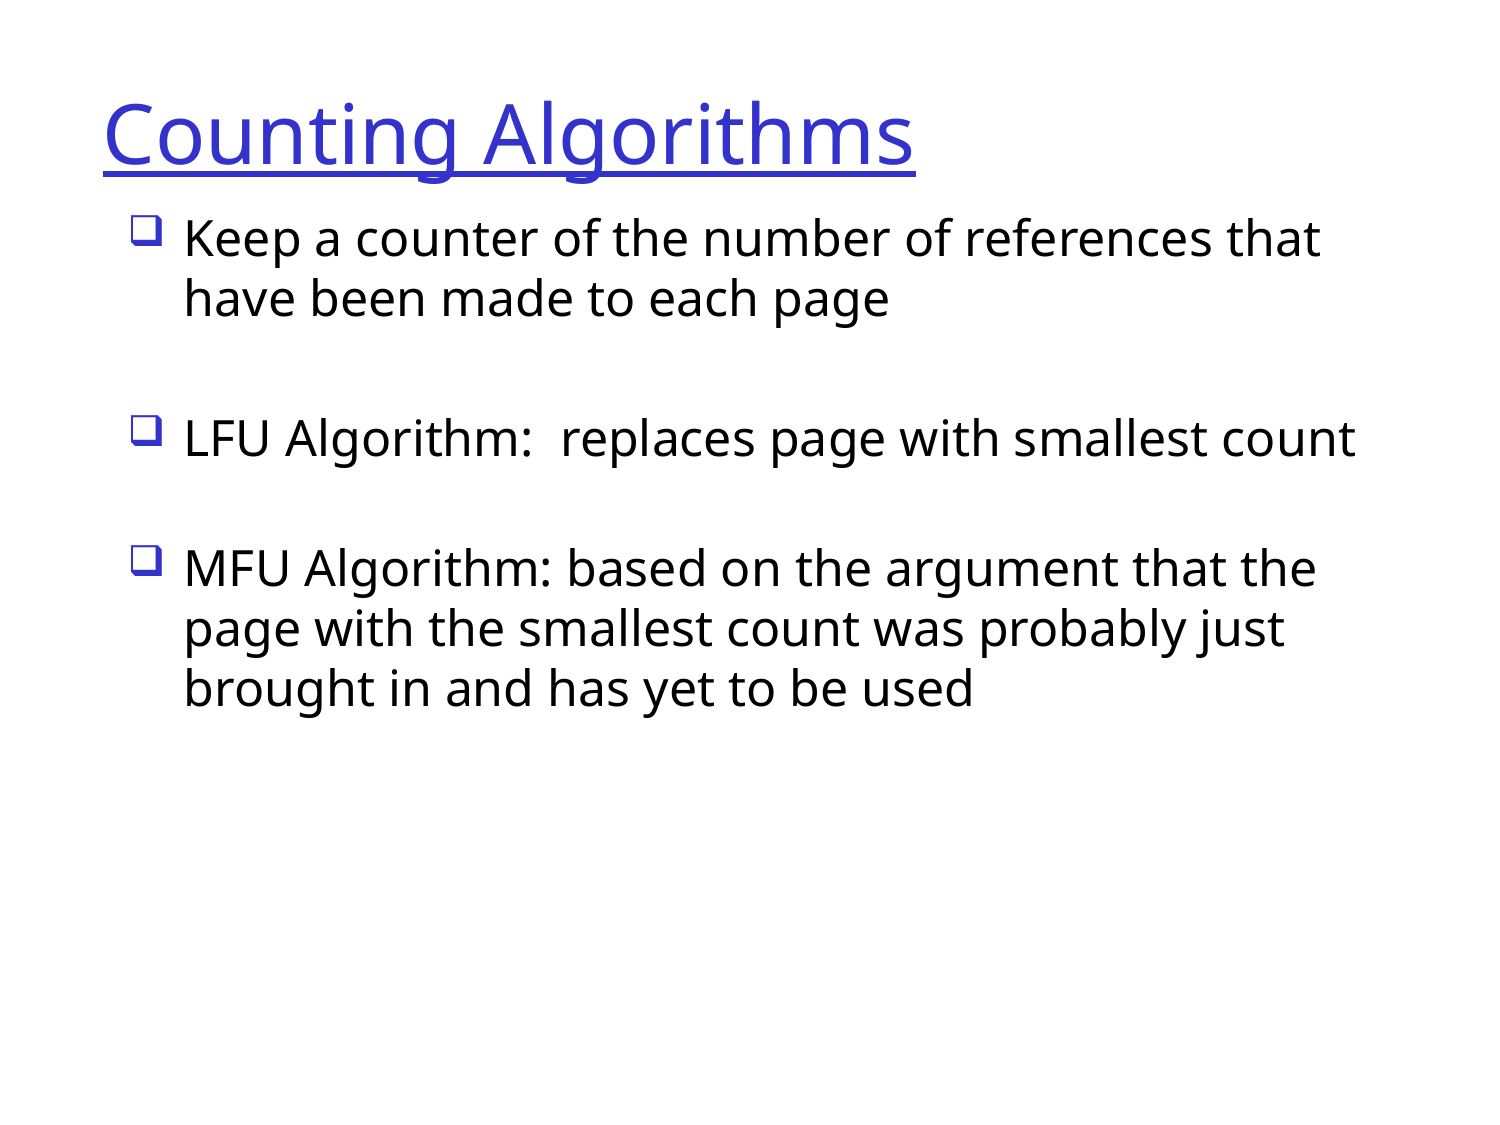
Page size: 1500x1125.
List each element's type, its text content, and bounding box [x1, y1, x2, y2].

title Counting Algorithms [87, 37, 1363, 225]
list Keep a counter of the number of references that have been made to each page LFU Algorithm: replaces page with smallest count MFU Algorithm: based on the argument that the page with the smallest count was probably just brought in and has yet to be used [112, 199, 1388, 1013]
